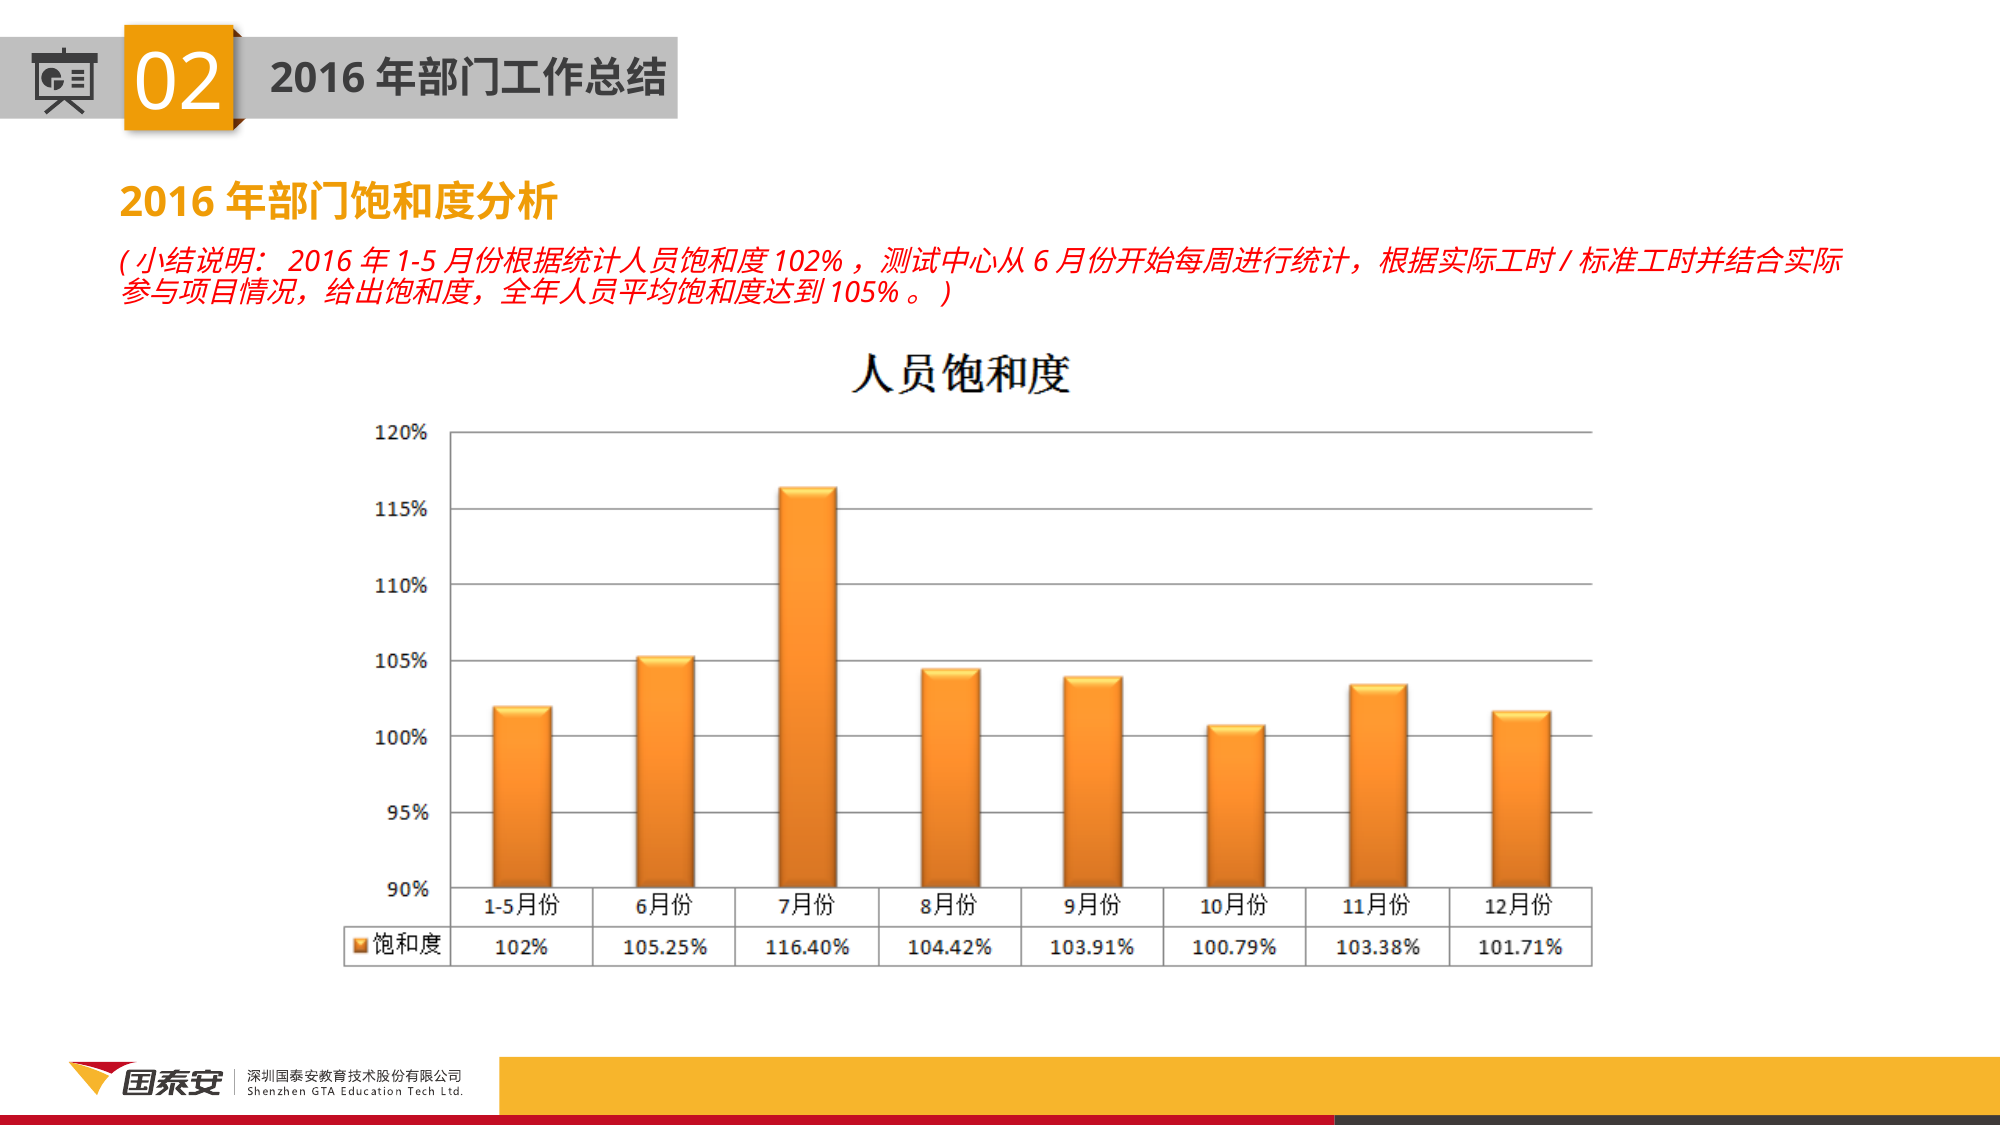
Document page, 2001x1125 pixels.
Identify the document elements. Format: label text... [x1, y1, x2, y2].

list 2016年部门饱和度分析 (小结说明：2016年1-5月份根据统计人员饱和度102%，测试中心从6月份开始每周进行统计，根据实际工时/标准工时并结合实际参与项目情况，给出饱和度，全年人员平均饱和度达到105%。) [104, 173, 1885, 231]
picture [314, 341, 1607, 978]
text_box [0, 24, 698, 131]
